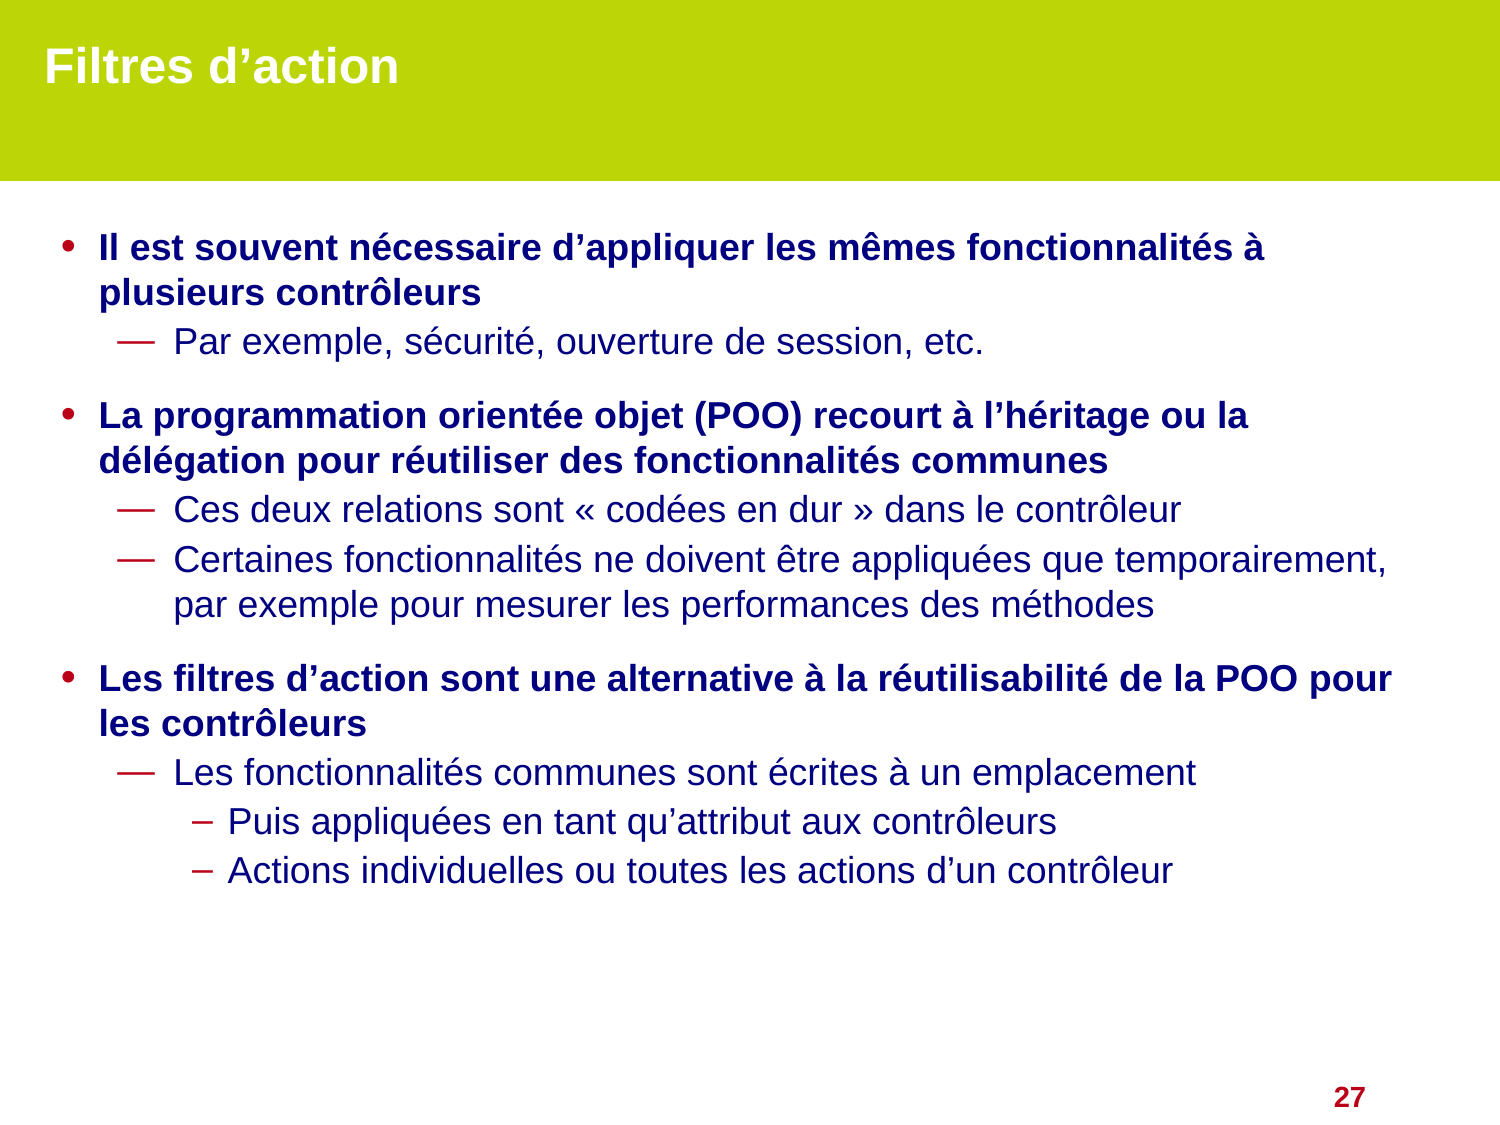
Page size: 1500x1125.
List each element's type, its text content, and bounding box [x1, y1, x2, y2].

title Filtres d’action [29, 26, 1308, 146]
list Il est souvent nécessaire d’appliquer les mêmes fonctionnalités à plusieurs contrôleurs Par exemple, sécurité, ouverture de session, etc. La programmation orientée objet (POO) recourt à l’héritage ou la délégation pour réutiliser des fonctionnalités communes Ces deux relations sont « codées en dur » dans le contrôleur Certaines fonctionnalités ne doivent être appliquées que temporairement, par exemple pour mesurer les performances des méthodes Les filtres d’action sont une alternative à la réutilisabilité de la POO pour les contrôleurs Les fonctionnalités communes sont écrites à un emplacement Puis appliquées en tant qu’attribut aux contrôleurs Actions individuelles ou toutes les actions d’un contrôleur [45, 215, 1457, 906]
